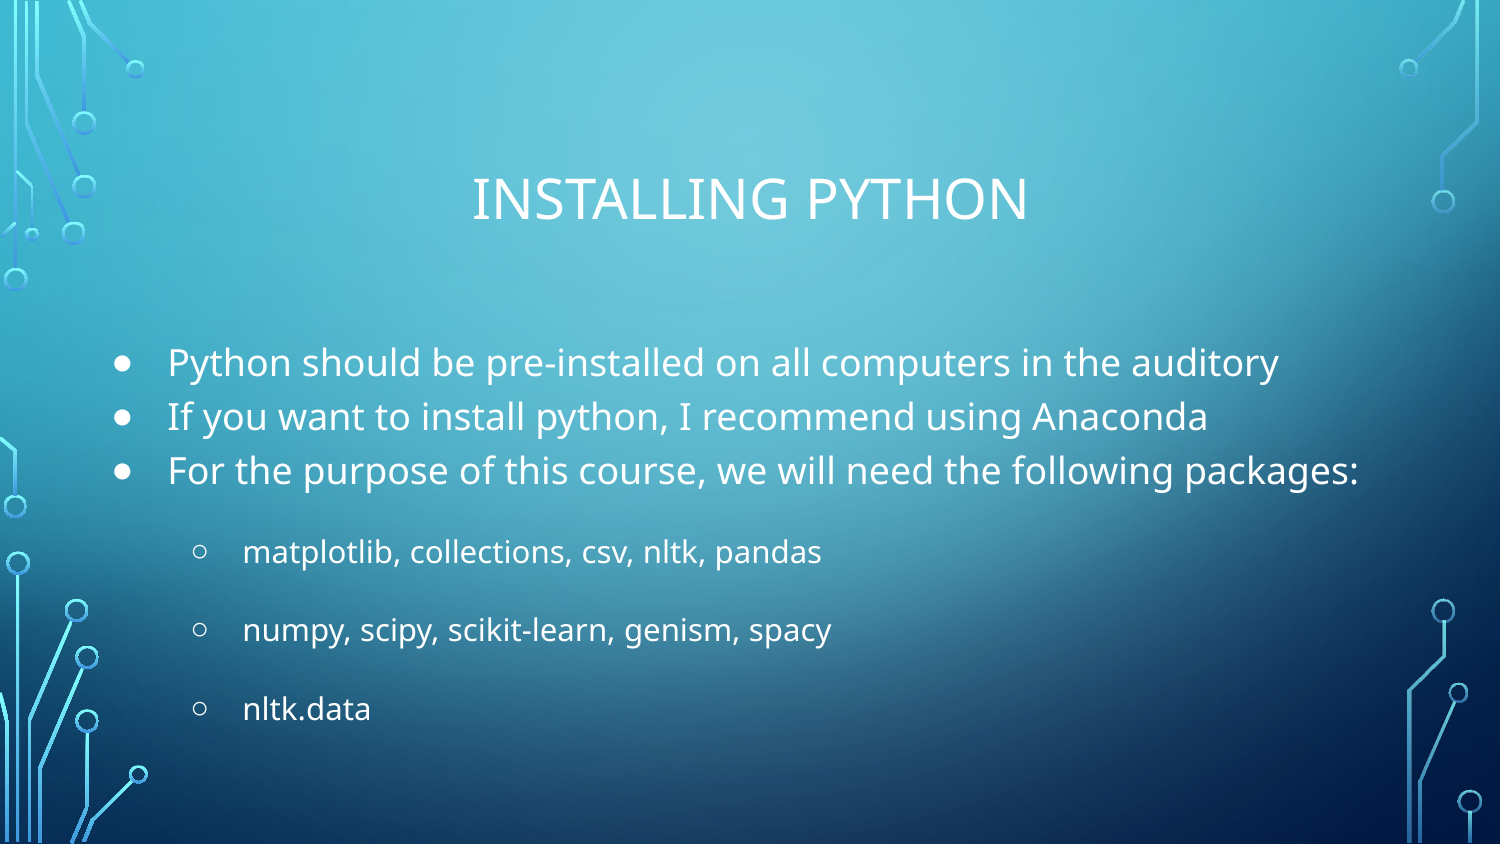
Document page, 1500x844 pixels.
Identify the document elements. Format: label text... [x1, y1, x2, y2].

list Python should be pre-installed on all computers in the auditory If you want to install python, I recommend using Anaconda For the purpose of this course, we will need the following packages: matplotlib, collections, csv, nltk, pandas numpy, scipy, scikit-learn, genism, spacy nltk.data [77, 314, 1427, 760]
title Installing Python [77, 121, 1427, 248]
